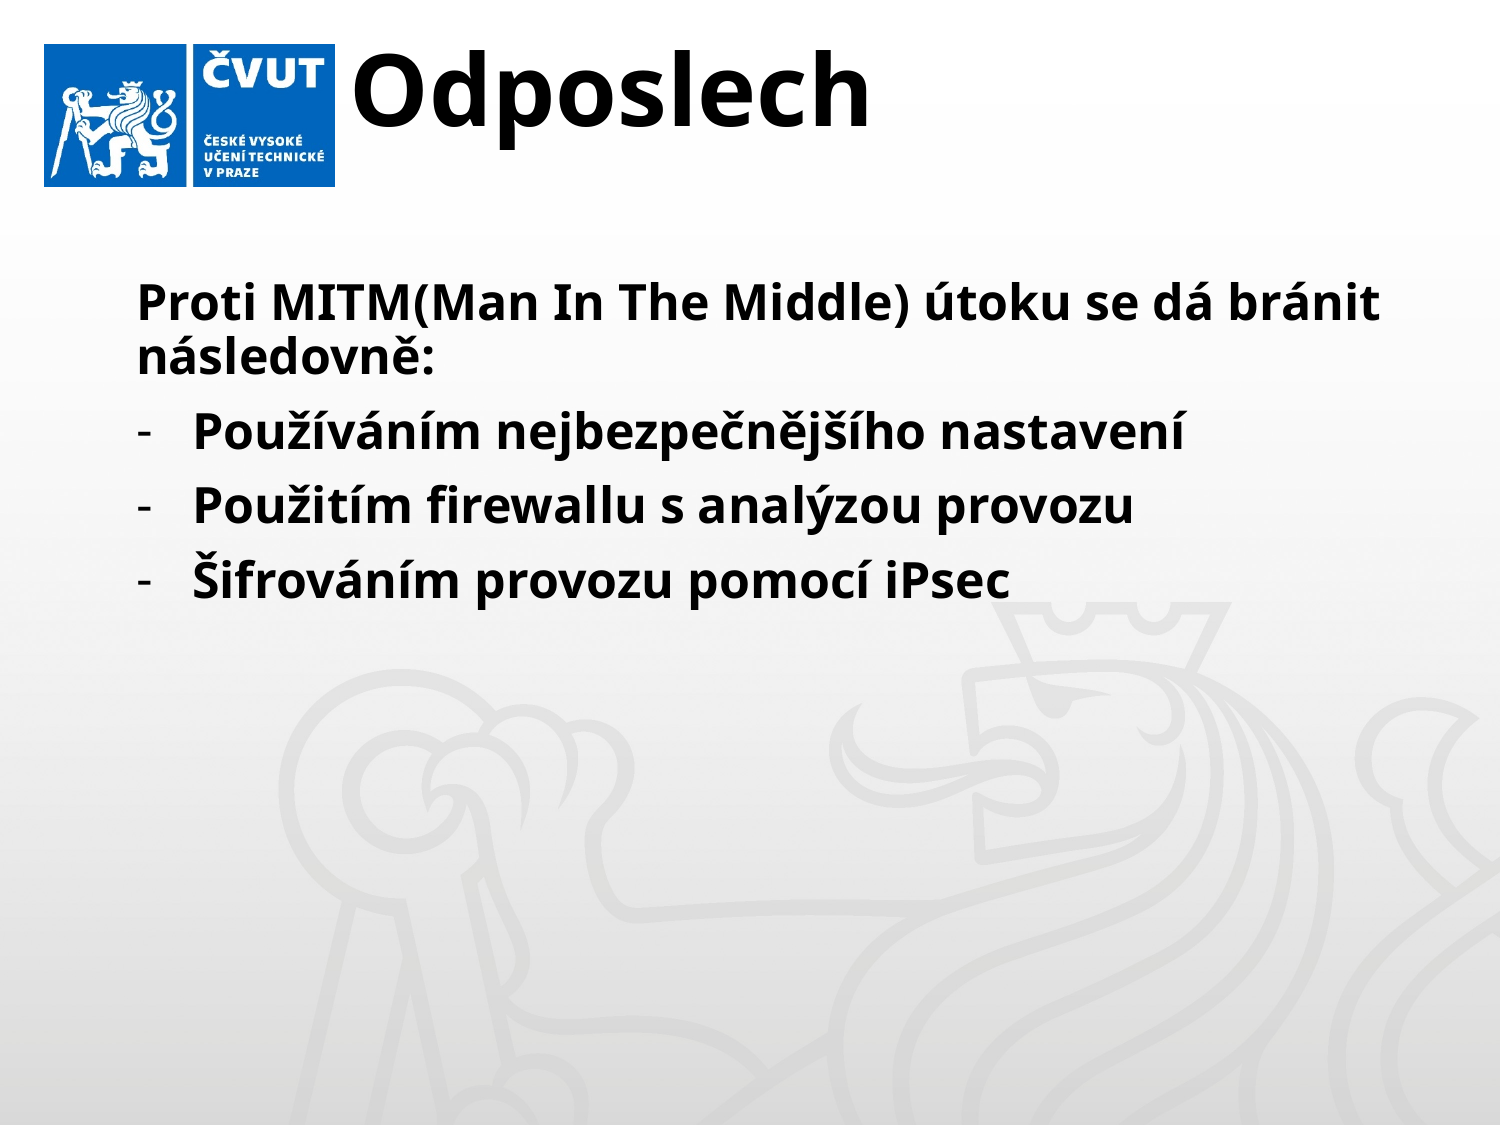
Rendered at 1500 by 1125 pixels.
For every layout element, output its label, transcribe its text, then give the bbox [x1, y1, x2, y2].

picture [0, 0, 1500, 1125]
title Odposlech [334, 32, 1500, 270]
subtitle Proti MITM(Man In The Middle) útoku se dá bránit následovně: Používáním nejbezpečnějšího nastavení Použitím firewallu s analýzou provozu Šifrováním provozu pomocí iPsec [120, 269, 1447, 856]
